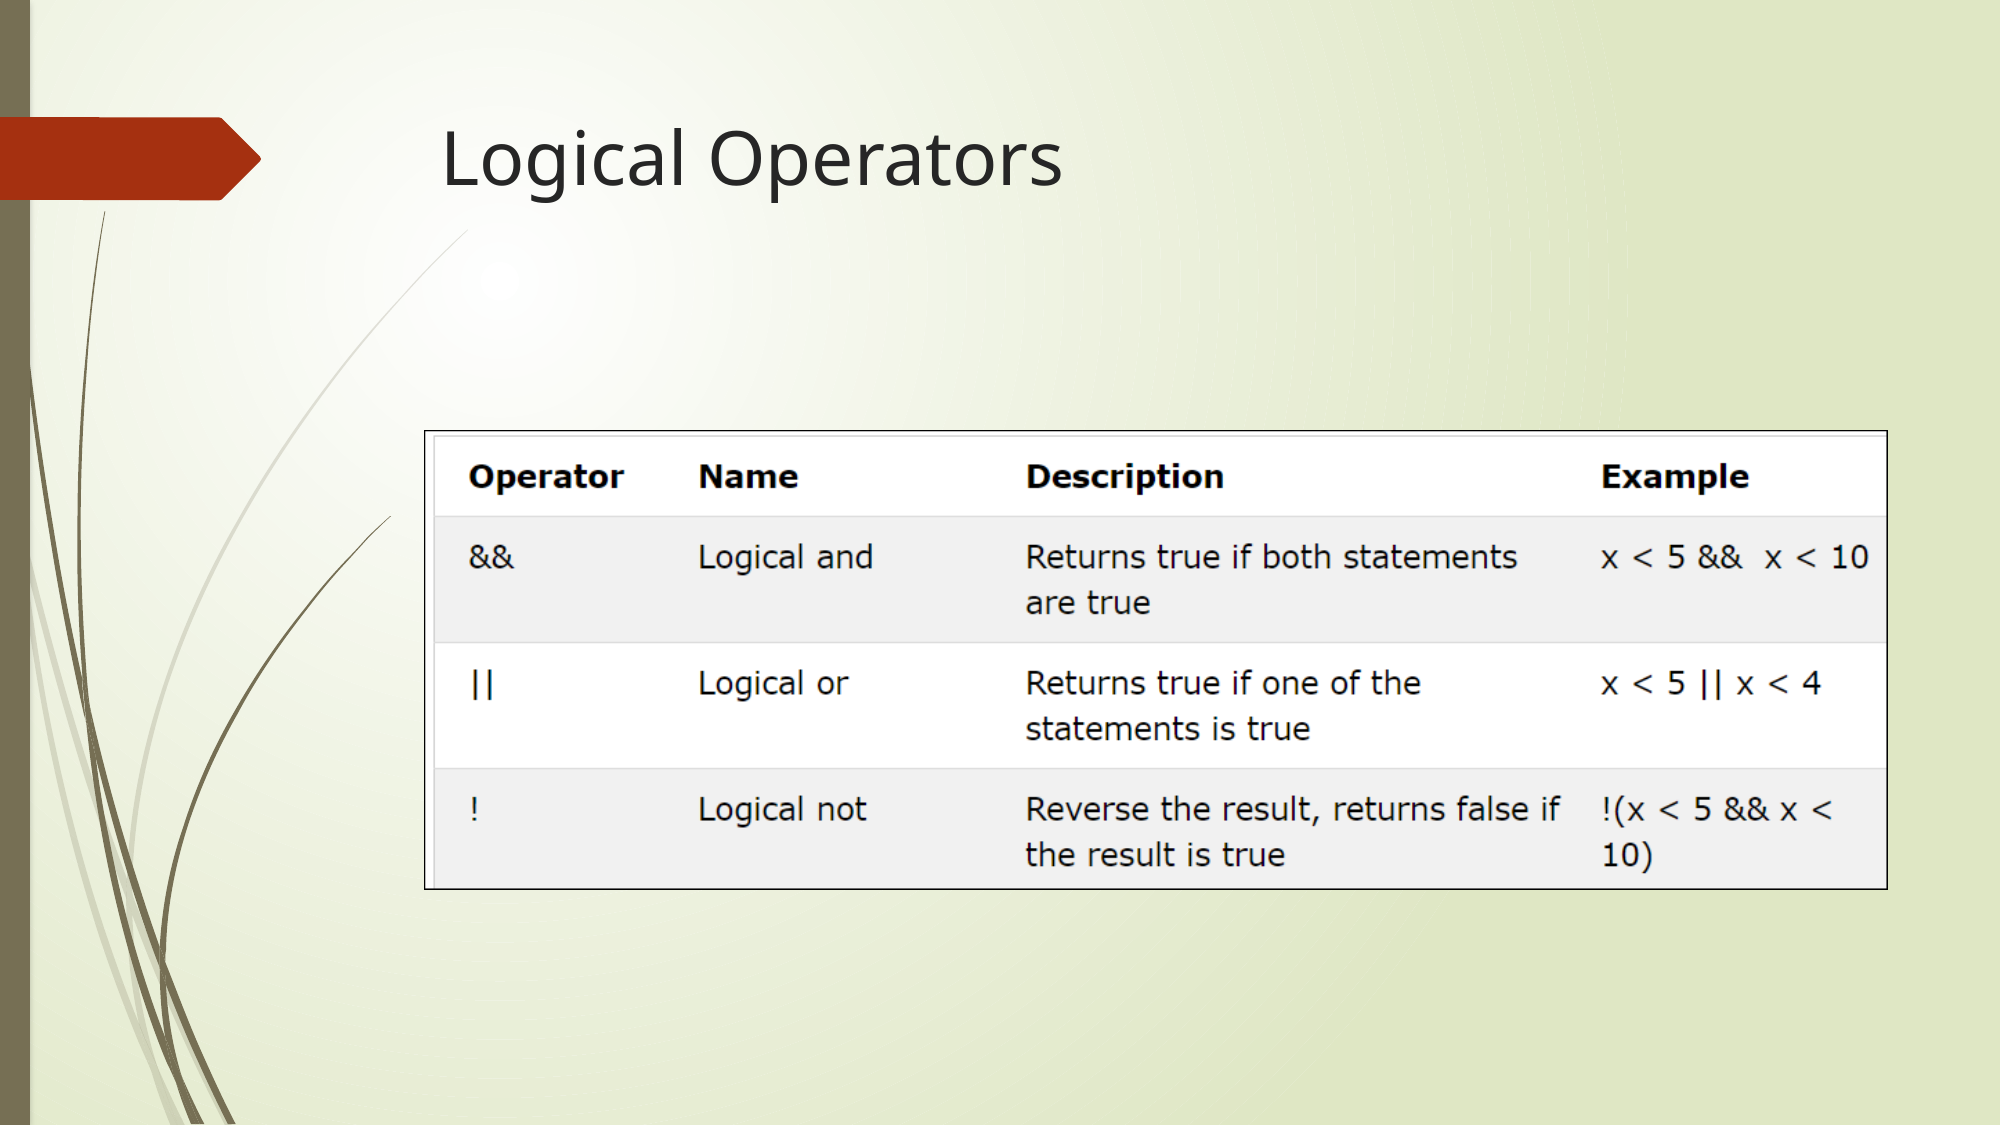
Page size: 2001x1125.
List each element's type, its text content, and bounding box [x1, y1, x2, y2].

title Logical Operators [425, 102, 1888, 313]
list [424, 430, 1888, 890]
